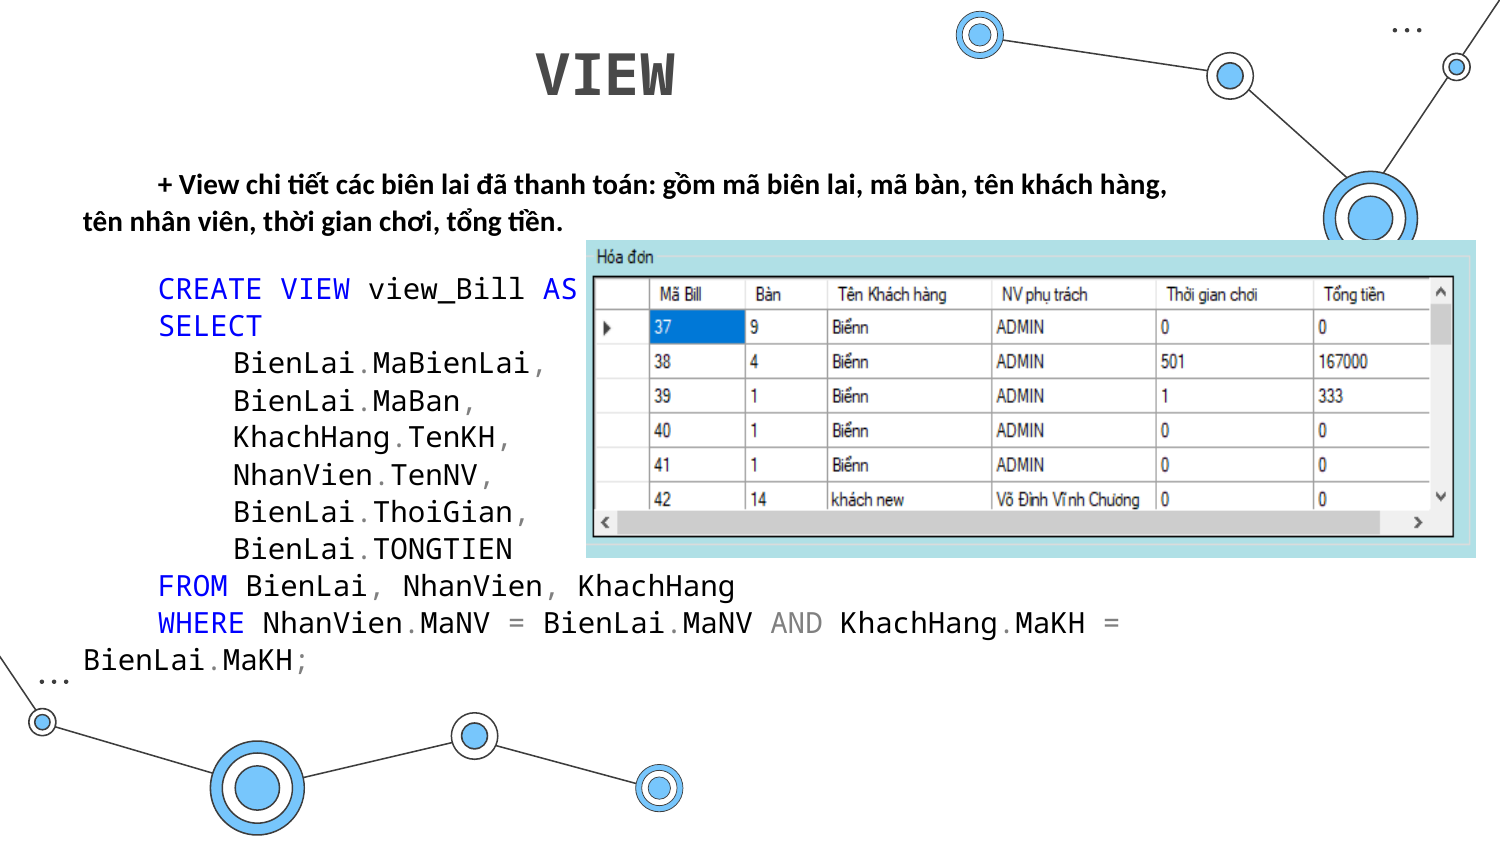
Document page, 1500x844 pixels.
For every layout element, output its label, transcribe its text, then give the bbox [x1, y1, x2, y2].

picture [585, 240, 1477, 559]
text_box + View chi tiết các biên lai đã thanh toán: gồm mã biên lai, mã bàn, tên khách hàng, tên nhân viên, thời gian chơi, tổng tiền. CREATE VIEW view_Bill AS SELECT BienLai.MaBienLai, BienLai.MaBan, KhachHang.TenKH, NhanVien.TenNV, BienLai.ThoiGian, BienLai.TONGTIEN FROM BienLai, NhanVien, KhachHang WHERE NhanVien.MaNV = BienLai.MaNV AND KhachHang.MaKH = BienLai.MaKH; [68, 155, 1212, 684]
title VIEW [329, 21, 882, 117]
